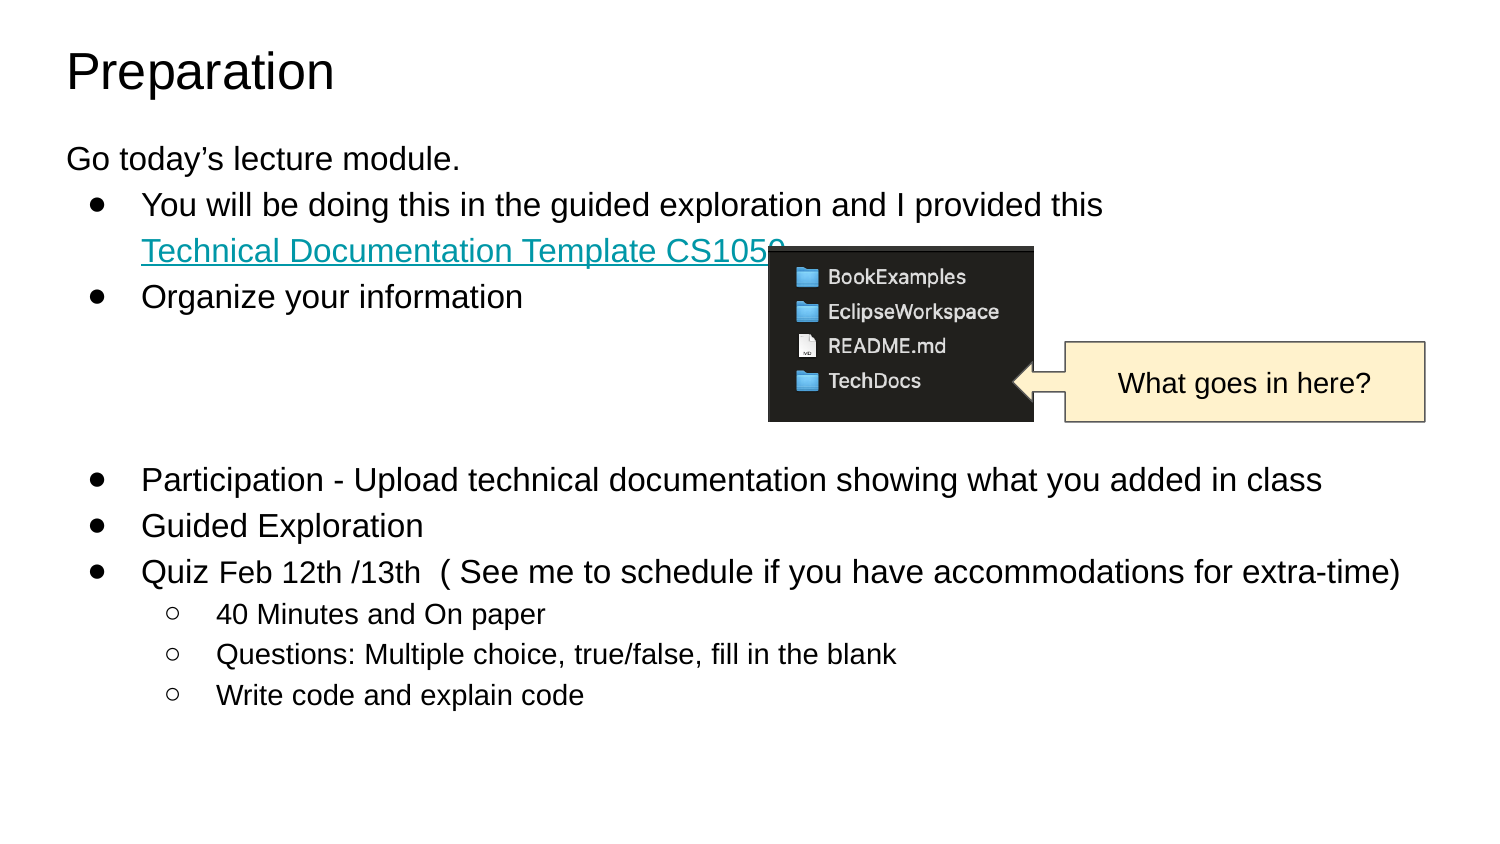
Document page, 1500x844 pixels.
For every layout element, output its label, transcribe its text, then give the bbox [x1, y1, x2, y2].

title Preparation [51, 22, 1449, 116]
picture [768, 246, 1035, 423]
text_box What goes in here? [1040, 341, 1425, 422]
list Go today’s lecture module. You will be doing this in the guided exploration and I provided this Technical Documentation Template CS1050 Organize your information Participation - Upload technical documentation showing what you added in class Guided Exploration Quiz Feb 12th /13th ( See me to schedule if you have accommodations for extra-time) 40 Minutes and On paper Questions: Multiple choice, true/false, fill in the blank Write code and explain code [51, 116, 1449, 832]
